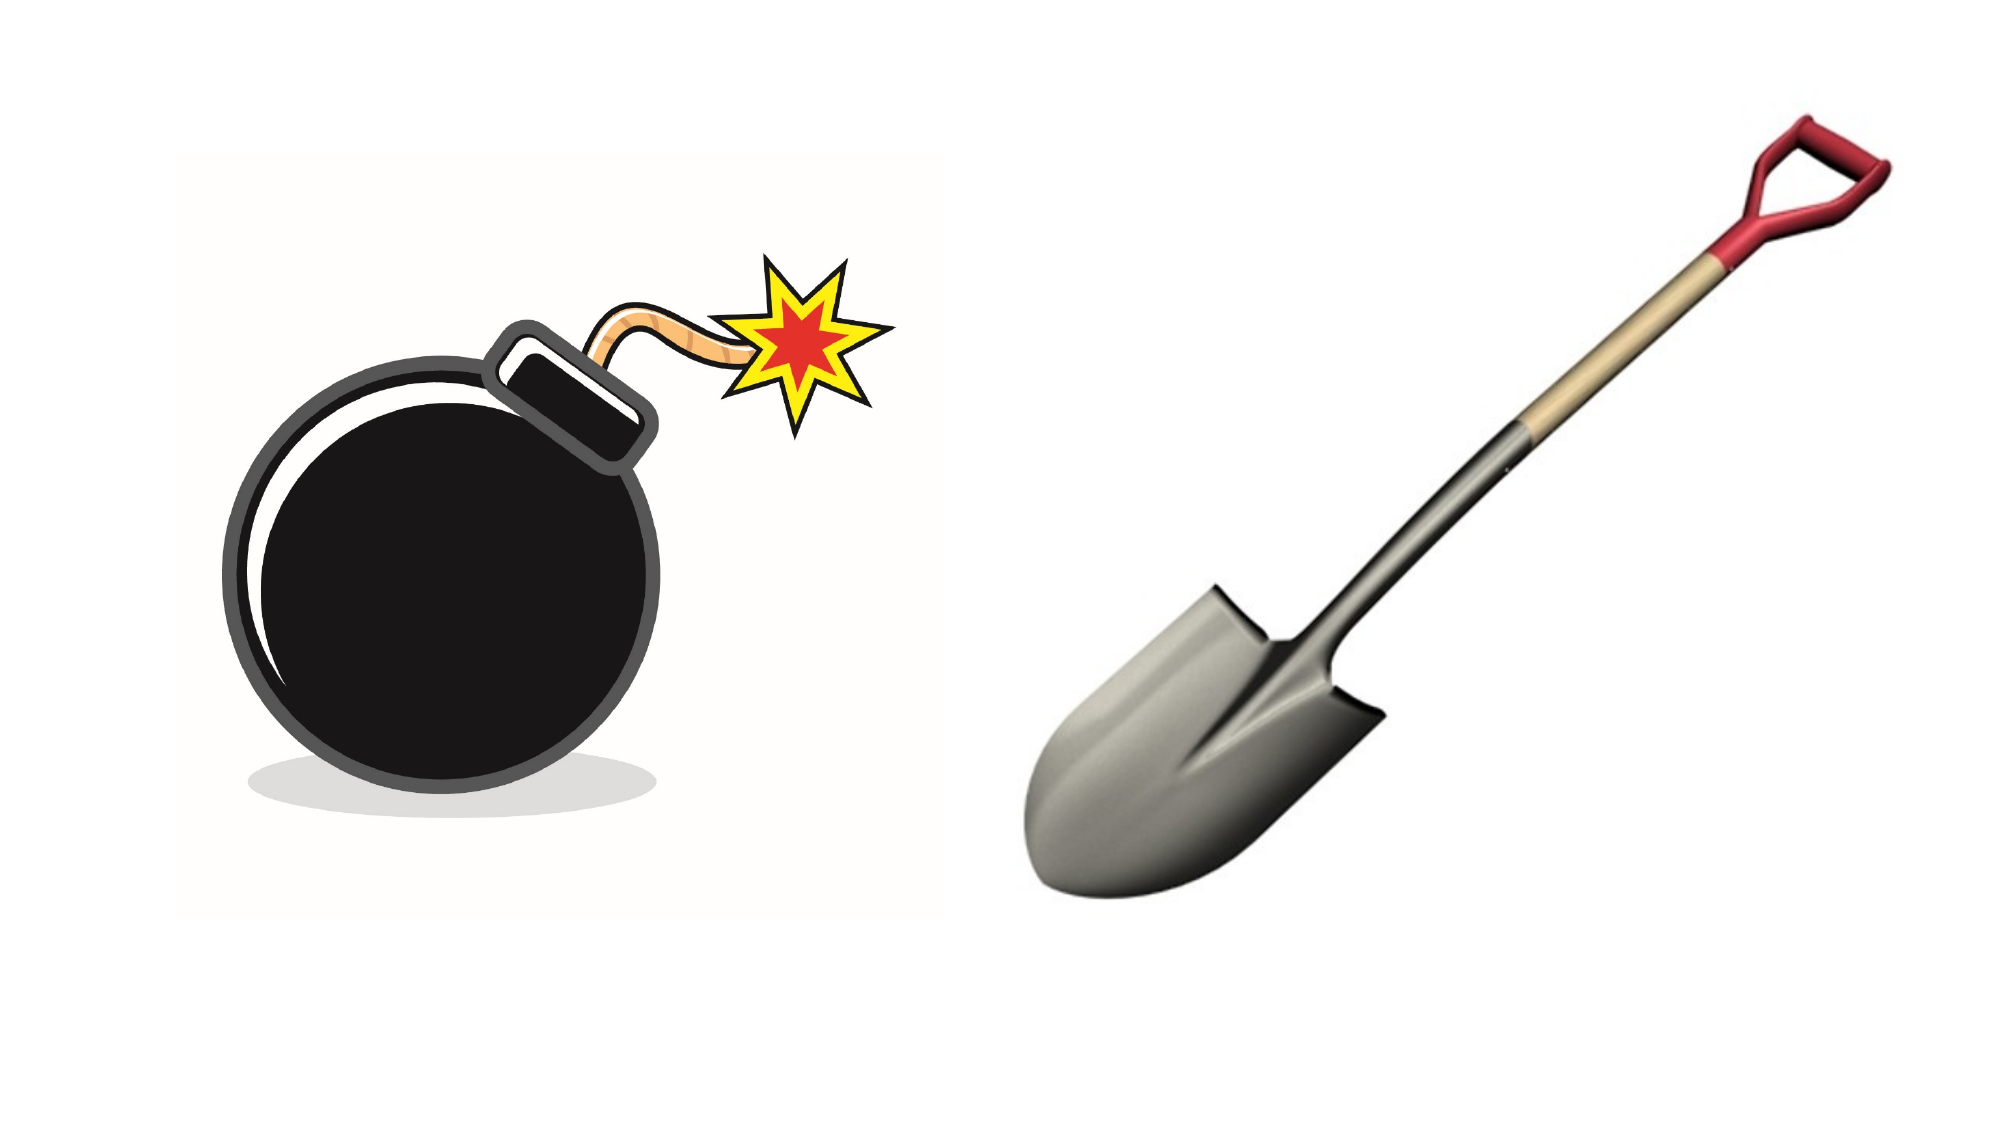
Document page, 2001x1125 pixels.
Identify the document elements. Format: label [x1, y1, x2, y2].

picture [175, 151, 943, 919]
picture [991, 66, 1930, 1004]
